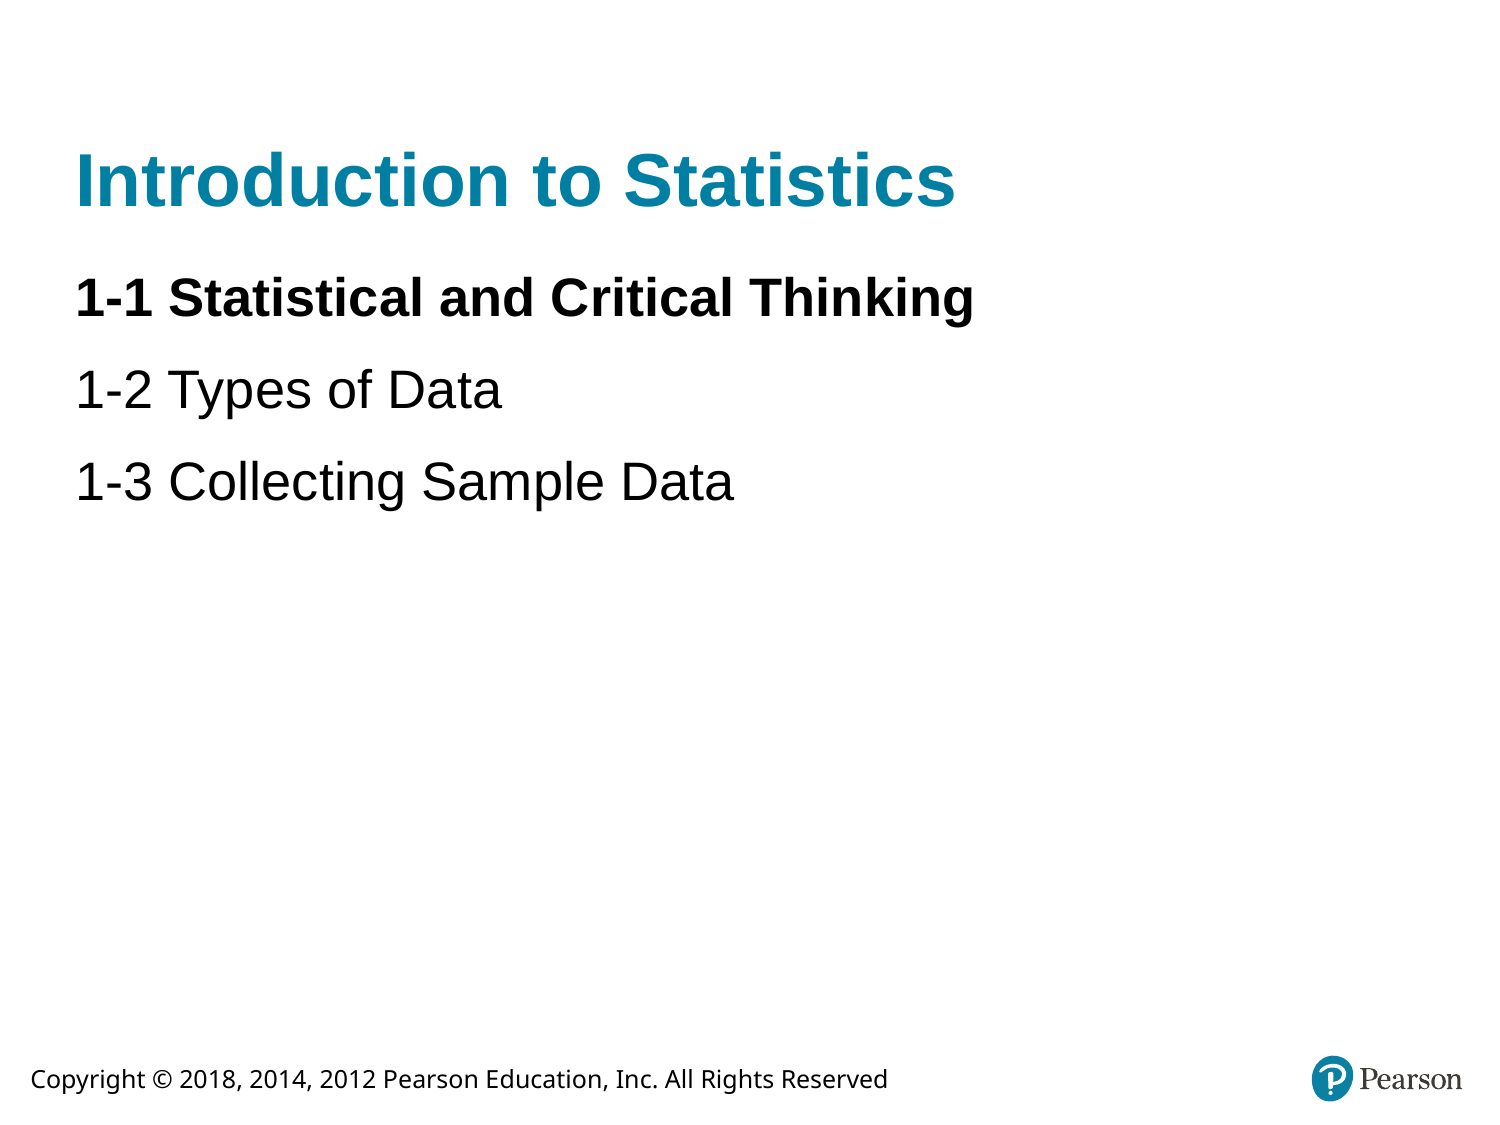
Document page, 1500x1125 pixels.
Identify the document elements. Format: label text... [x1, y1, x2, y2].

title Introduction to Statistics [75, 41, 1425, 222]
list 1-1 Statistical and Critical Thinking 1-2 Types of Data 1-3 Collecting Sample Data [75, 262, 1425, 1005]
